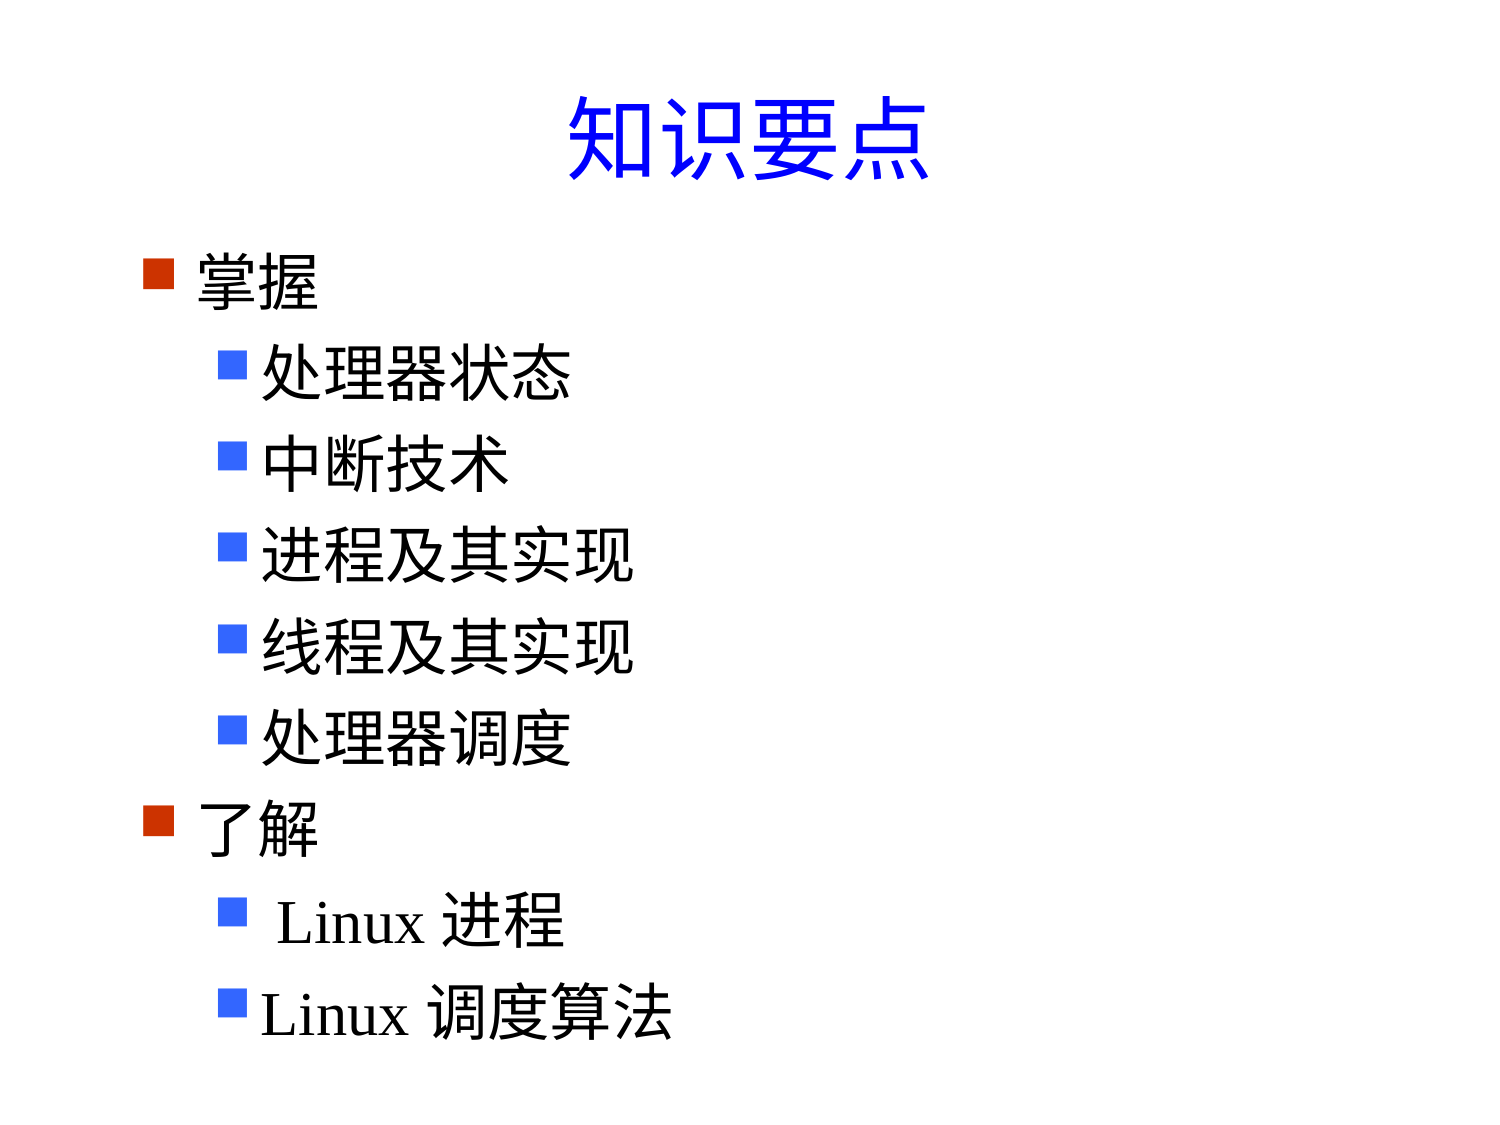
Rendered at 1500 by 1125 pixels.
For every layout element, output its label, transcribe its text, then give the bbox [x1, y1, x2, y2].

title 知识要点 [112, 42, 1388, 231]
list 掌握 处理器状态 中断技术 进程及其实现 线程及其实现 处理器调度 了解 Linux进程 Linux调度算法 [123, 231, 1400, 1090]
